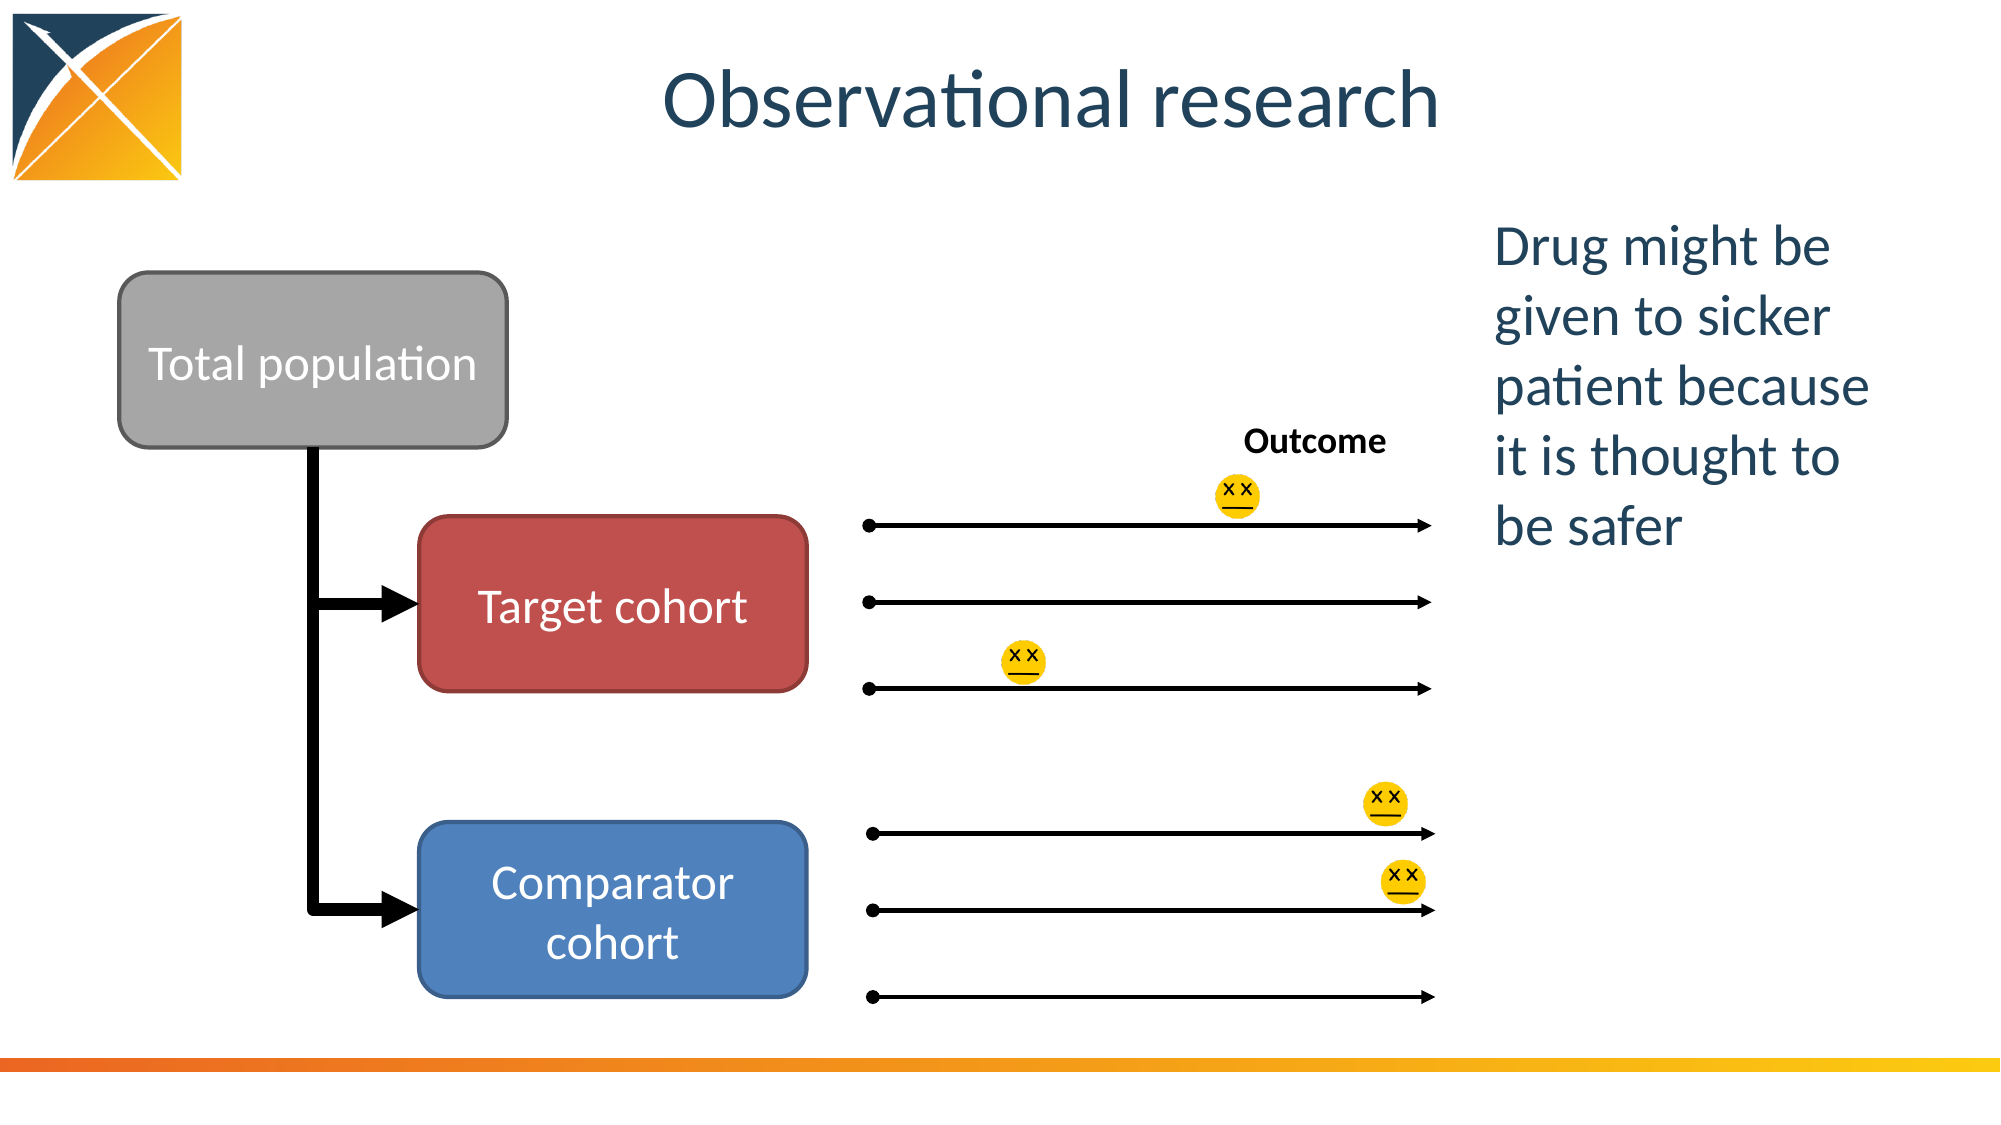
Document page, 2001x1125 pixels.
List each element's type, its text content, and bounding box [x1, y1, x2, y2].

text_box Target cohort [417, 514, 809, 694]
text_box Total population [117, 270, 509, 450]
picture [1373, 858, 1432, 911]
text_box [134, 625, 598, 732]
list Drug might be given to sicker patient because it is thought to be safer [1479, 200, 1900, 1005]
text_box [287, 472, 445, 580]
picture [1356, 780, 1415, 833]
text_box Outcome [1229, 408, 1402, 469]
picture [994, 639, 1053, 692]
picture [0, 0, 206, 200]
title Observational research [205, 24, 1900, 163]
text_box Comparator cohort [416, 819, 809, 1000]
picture [1208, 473, 1267, 526]
